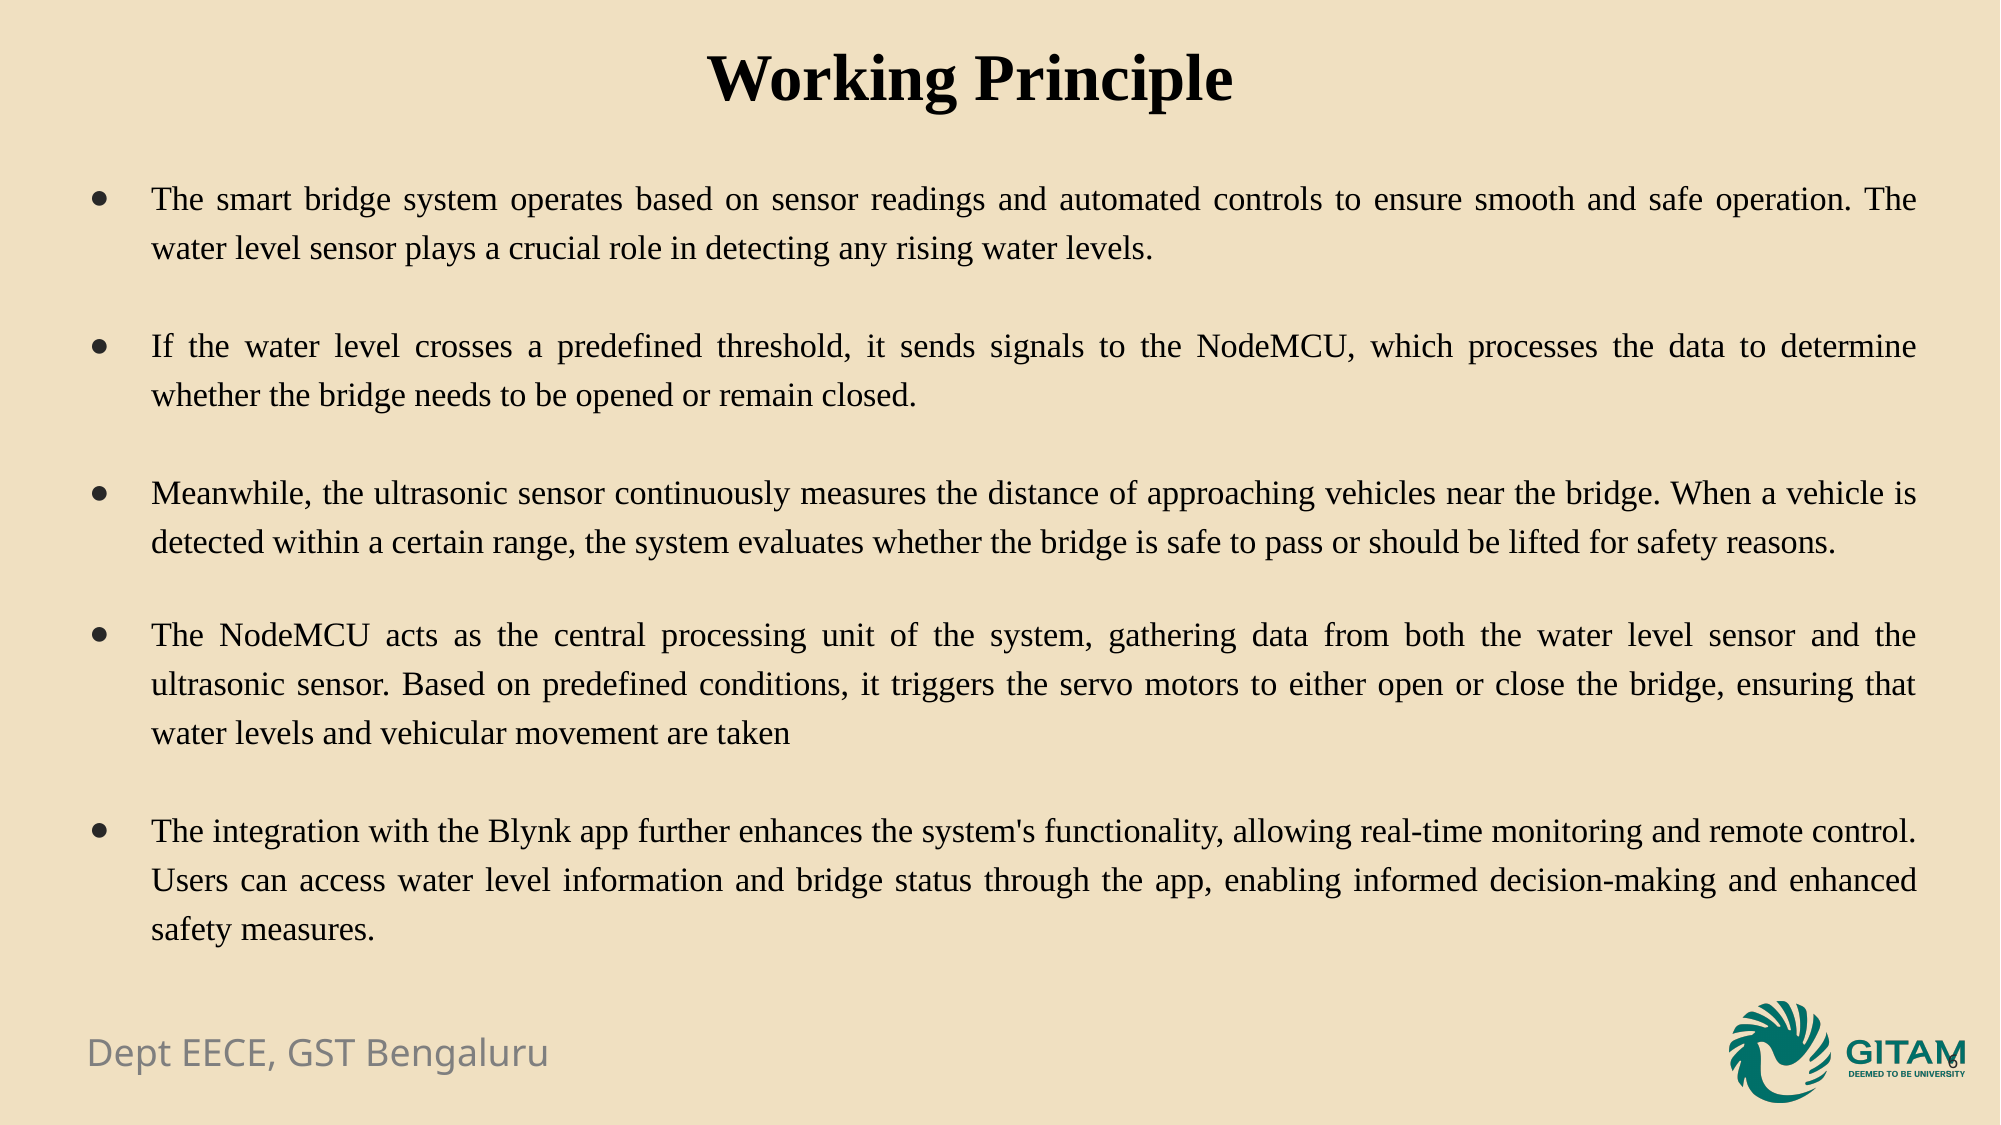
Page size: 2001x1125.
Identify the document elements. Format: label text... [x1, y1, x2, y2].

text_box [60, 518, 1880, 704]
picture [1729, 1001, 1965, 1103]
slide_number 6 [1853, 1019, 1974, 1106]
list The smart bridge system operates based on sensor readings and automated controls to ensure smooth and safe operation. The water level sensor plays a crucial role in detecting any rising water levels. If the water level crosses a predefined threshold, it sends signals to the NodeMCU, which processes the data to determine whether the bridge needs to be opened or remain closed. Meanwhile, the ultrasonic sensor continuously measures the distance of approaching vehicles near the bridge. When a vehicle is detected within a certain range, the system evaluates whether the bridge is safe to pass or should be lifted for safety reasons. The NodeMCU acts as the central processing unit of the system, gathering data from both the water level sensor and the ultrasonic sensor. Based on predefined conditions, it triggers the servo motors to either open or close the bridge, ensuring that water levels and vehicular movement are taken The integration with the Blynk app further enhances the system's functionality, allowing real-time monitoring and remote control. Users can access water level information and bridge status through the app, enabling informed decision-making and enhanced safety measures. [62, 153, 1932, 1000]
title Working Principle [38, 27, 1902, 153]
